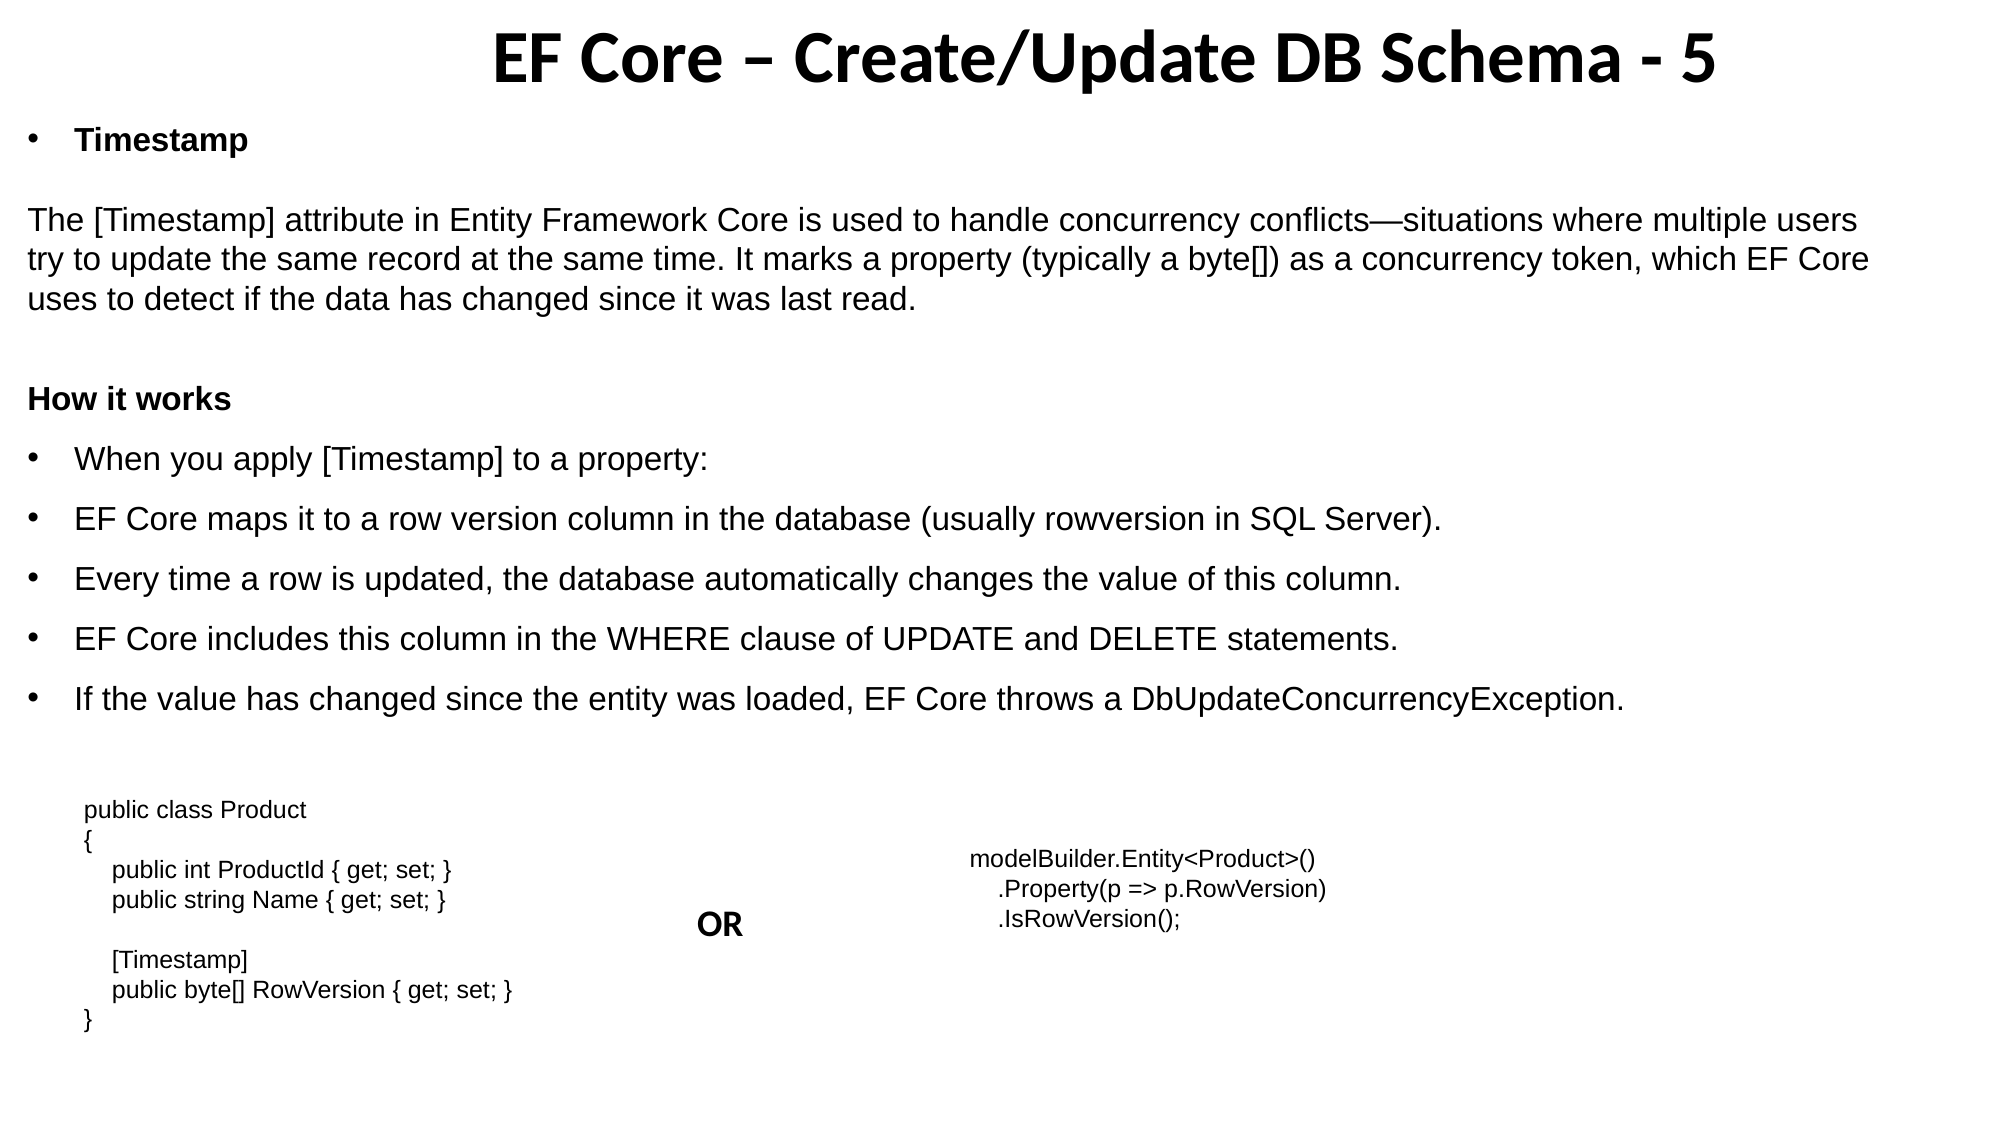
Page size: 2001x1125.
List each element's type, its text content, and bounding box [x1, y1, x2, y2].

text_box public class Product { public int ProductId { get; set; } public string Name { get; set; } [Timestamp] public byte[] RowVersion { get; set; } } [69, 786, 634, 1101]
text_box modelBuilder.Entity<Product>() .Property(p => p.RowVersion) .IsRowVersion(); [954, 804, 1434, 970]
text_box OR [682, 891, 789, 952]
text_box Timestamp The [Timestamp] attribute in Entity Framework Core is used to handle concurrency conflicts—situations where multiple users try to update the same record at the same time. It marks a property (typically a byte[]) as a concurrency token, which EF Core uses to detect if the data has changed since it was last read. How it works When you apply [Timestamp] to a property: EF Core maps it to a row version column in the database (usually rowversion in SQL Server). Every time a row is updated, the database automatically changes the value of this column. EF Core includes this column in the WHERE clause of UPDATE and DELETE statements. If the value has changed since the entity was loaded, EF Core throws a DbUpdateConcurrencyException. [12, 110, 1920, 844]
text_box EF Core – Create/Update DB Schema - 5 [301, 0, 1911, 105]
